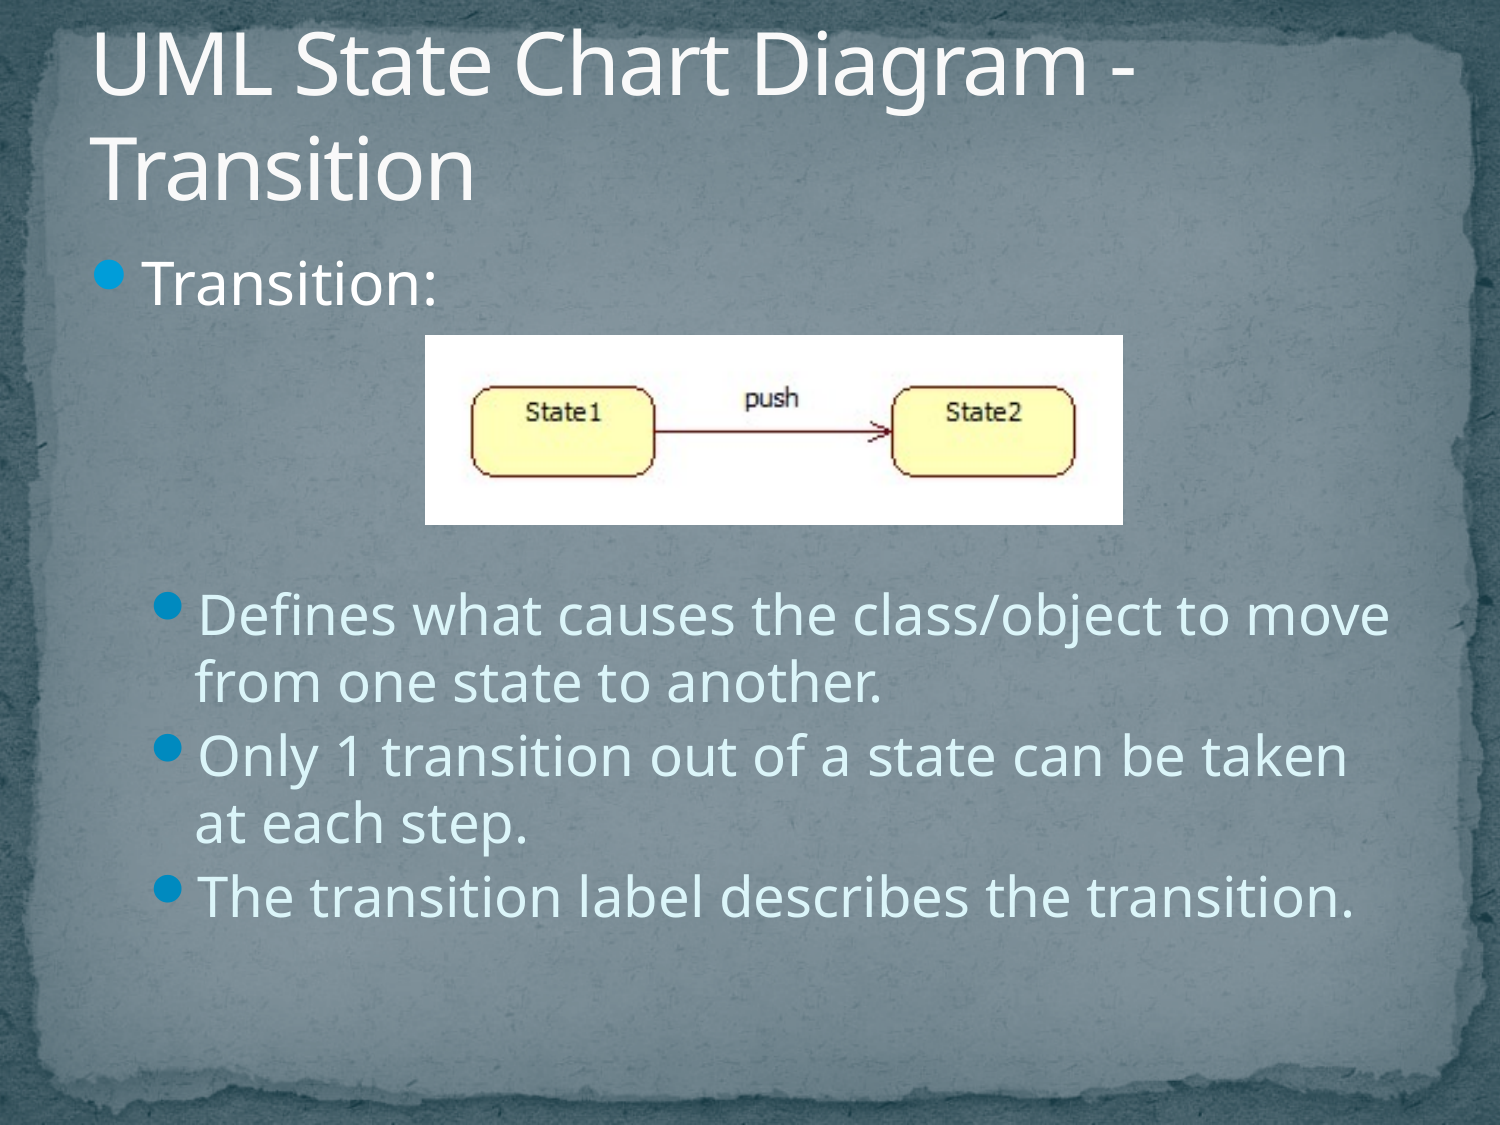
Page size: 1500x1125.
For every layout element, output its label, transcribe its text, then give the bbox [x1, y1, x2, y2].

title UML State Chart Diagram - Transition [74, 24, 1425, 225]
list Transition: Defines what causes the class/object to move from one state to another. Only 1 transition out of a state can be taken at each step. The transition label describes the transition. [75, 237, 1425, 1005]
picture [425, 335, 1123, 525]
